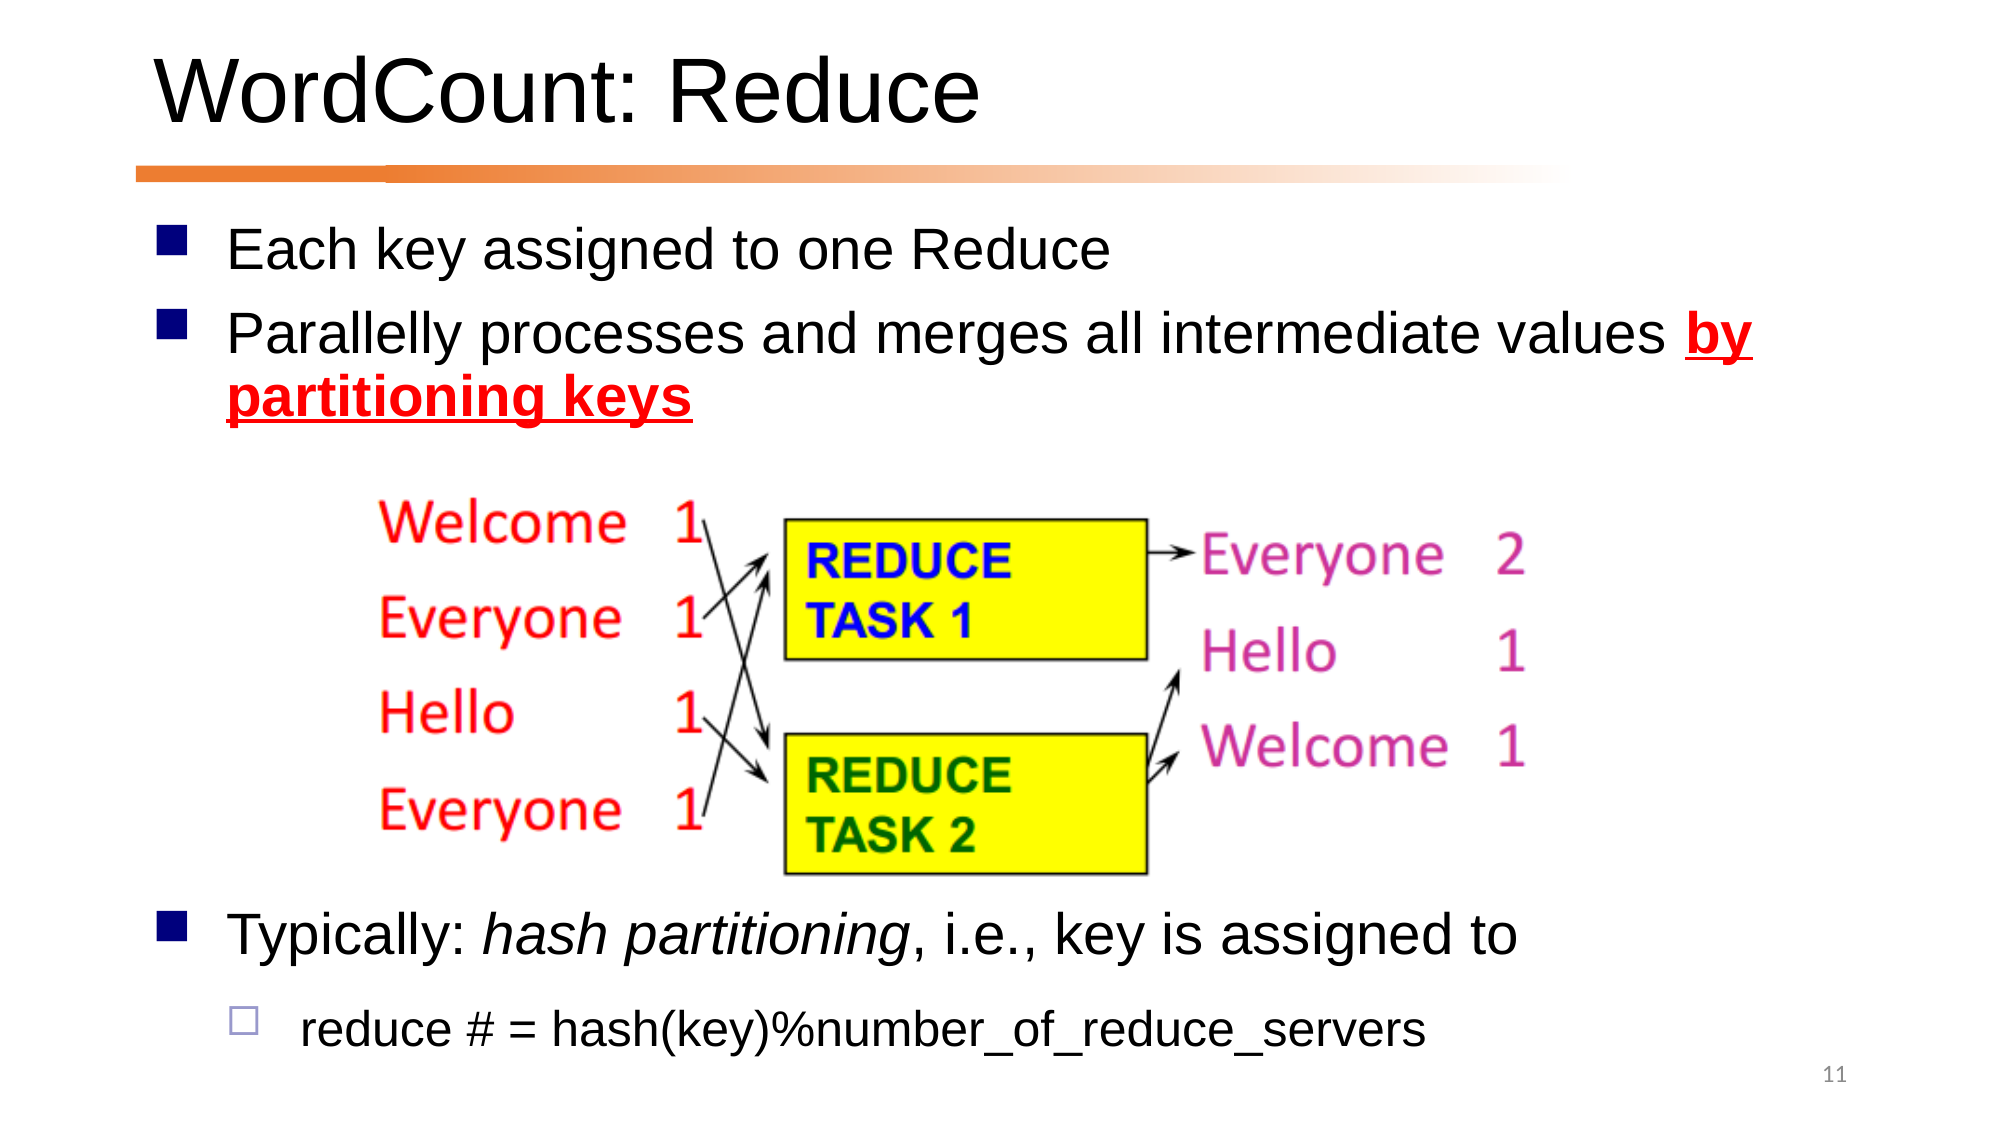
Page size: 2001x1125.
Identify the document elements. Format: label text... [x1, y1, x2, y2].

title WordCount: Reduce [138, 25, 1810, 160]
picture [341, 474, 1578, 888]
list Each key assigned to one Reduce Parallelly processes and merges all intermediate values by partitioning keys [137, 211, 1863, 563]
text_box Typically: hash partitioning, i.e., key is assigned to reduce # = hash(key)%number_of_reduce_servers [137, 897, 1863, 1125]
